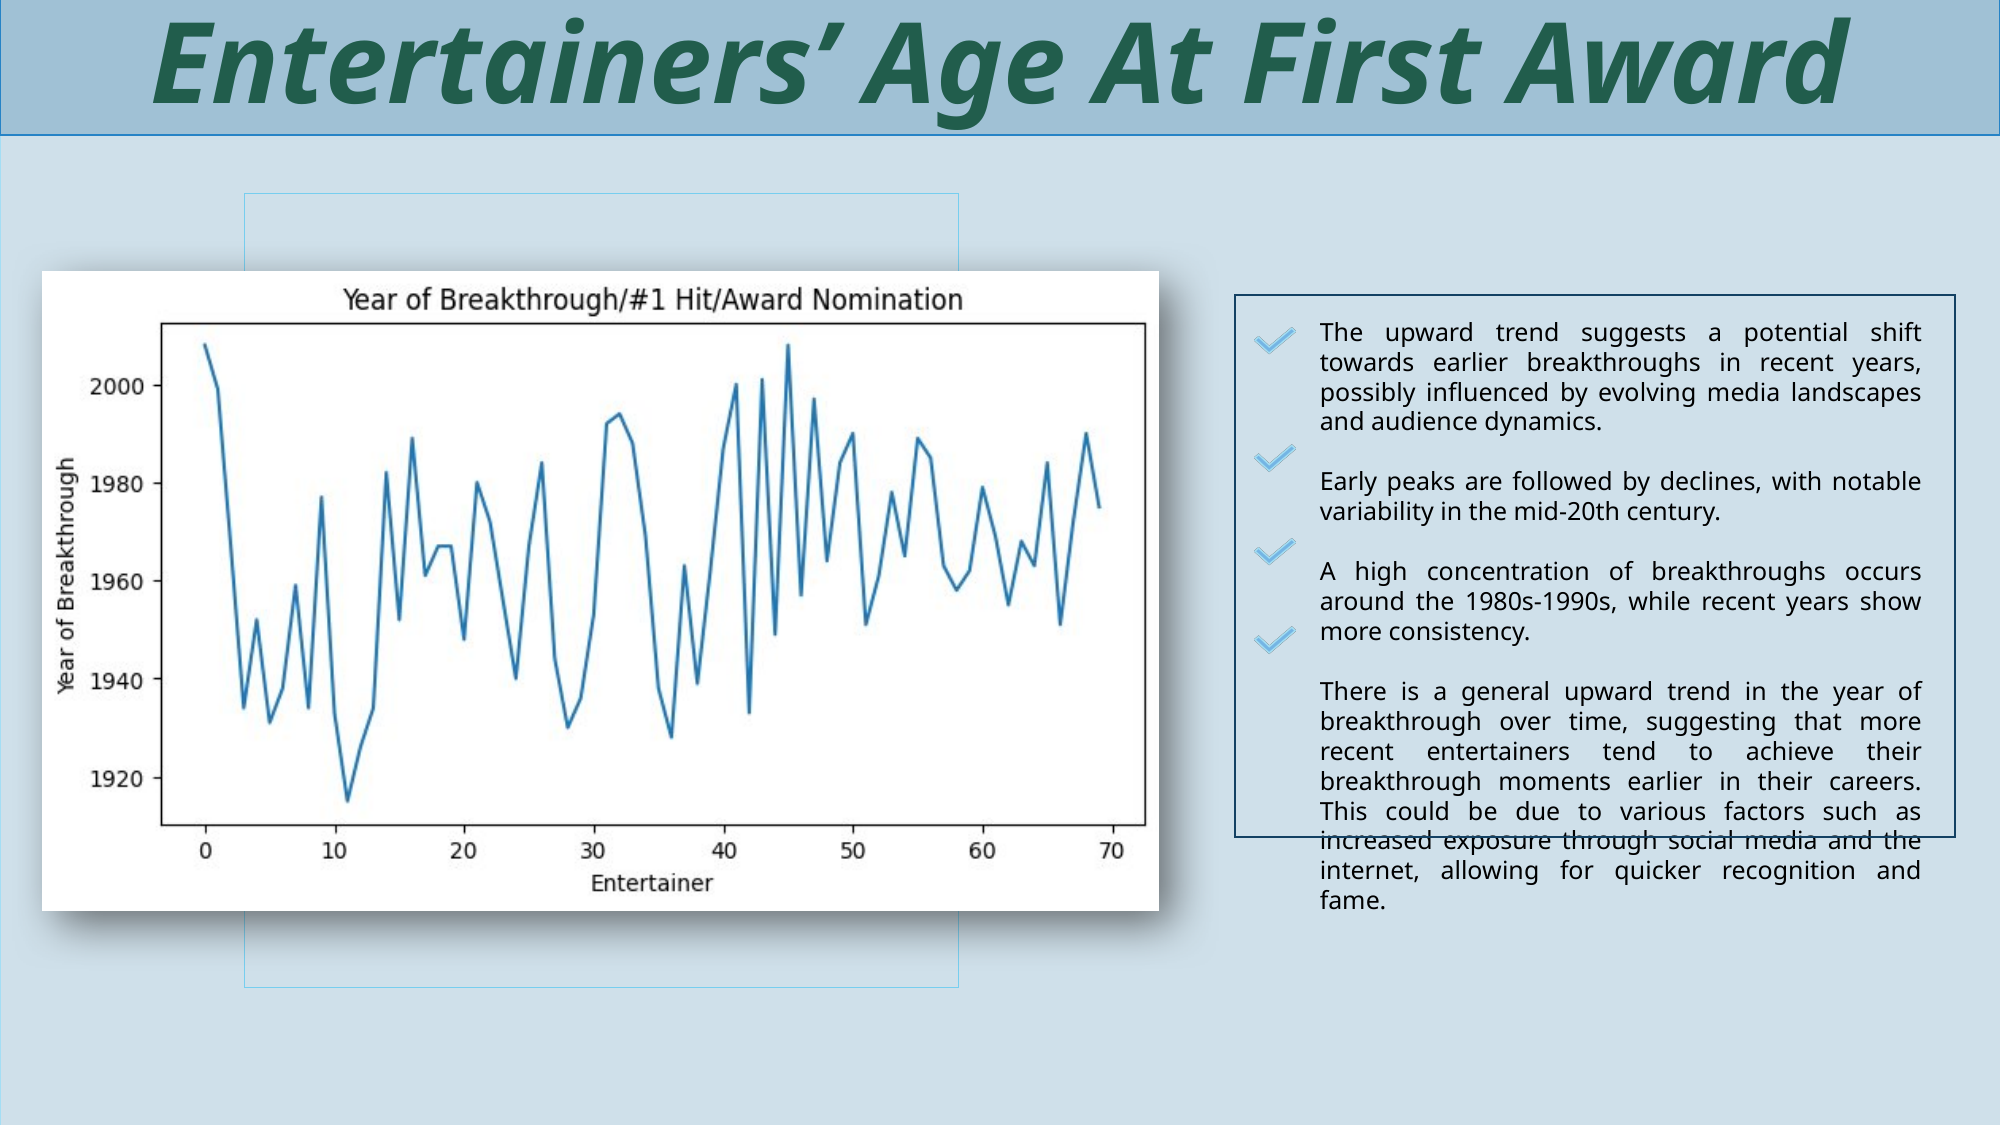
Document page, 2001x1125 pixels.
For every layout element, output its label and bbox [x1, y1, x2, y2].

text_box [0, 0, 2000, 1125]
picture [42, 271, 1159, 911]
